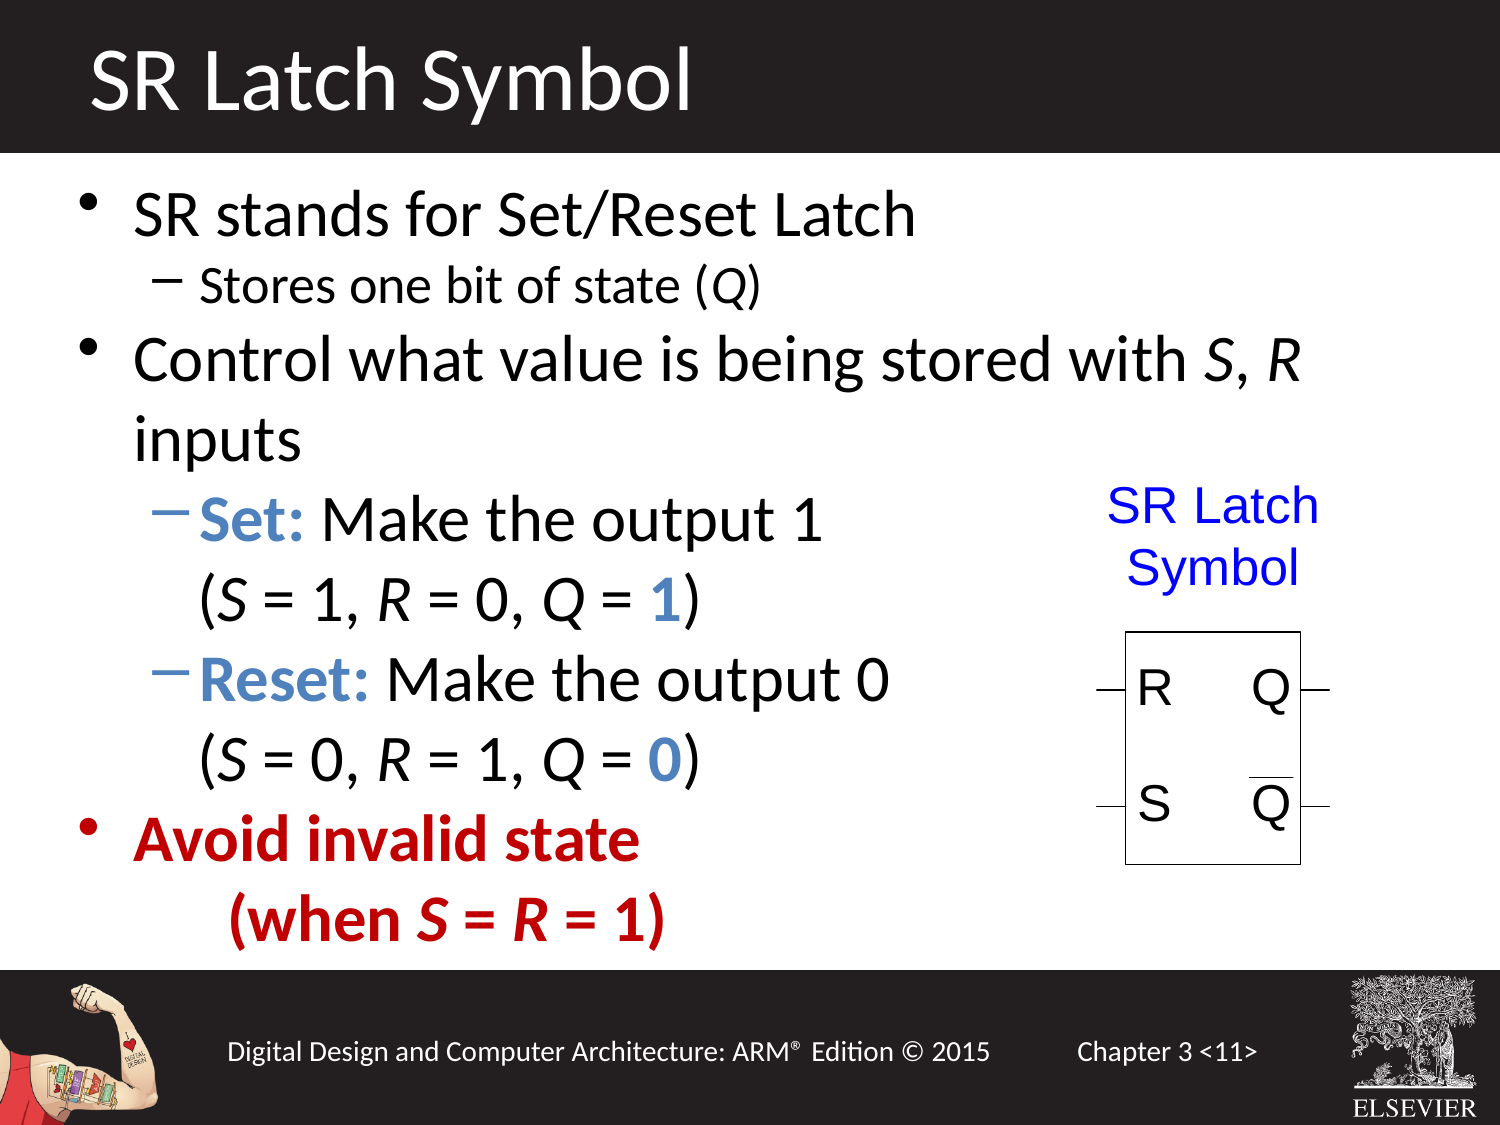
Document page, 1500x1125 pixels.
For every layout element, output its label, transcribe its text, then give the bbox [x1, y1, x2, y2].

picture [0, 979, 163, 1125]
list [987, 437, 1438, 874]
picture [1350, 974, 1477, 1117]
text_box SR Latch Symbol [75, 11, 1375, 136]
text_box SR stands for Set/Reset Latch Stores one bit of state (Q) Control what value is being stored with S, R inputs Set: Make the output 1 (S = 1, R = 0, Q = 1) Reset: Make the output 0 (S = 0, R = 1, Q = 0) Avoid invalid state (when S = R = 1) [62, 162, 1388, 1013]
